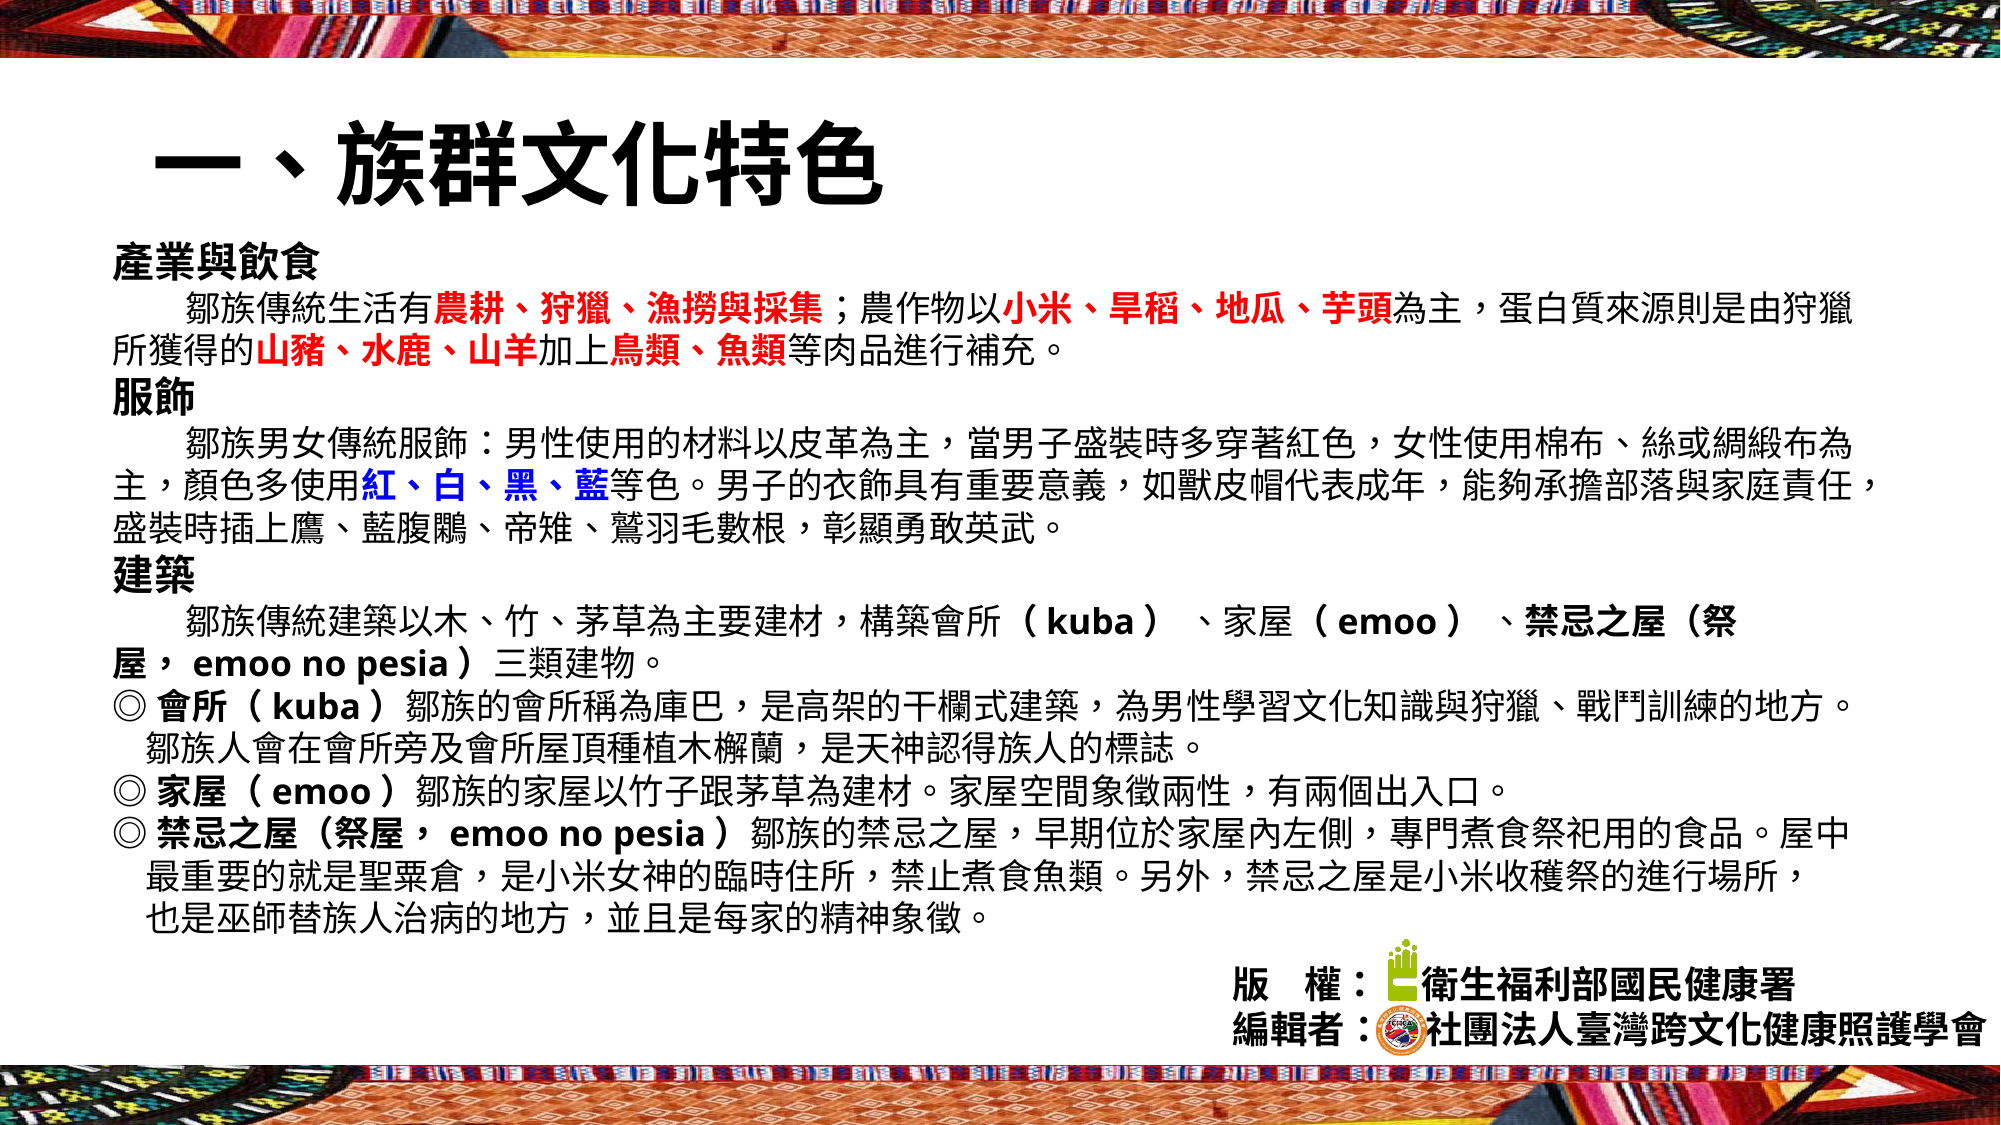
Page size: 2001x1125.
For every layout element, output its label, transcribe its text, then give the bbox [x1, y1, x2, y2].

text_box 產業與飲食 鄒族傳統生活有農耕、狩獵、漁撈與採集；農作物以小米、旱稻、地瓜、芋頭為主，蛋白質來源則是由狩獵所獲得的山豬、水鹿、山羊加上鳥類、魚類等肉品進行補充。 服飾 鄒族男女傳統服飾：男性使用的材料以皮革為主，當男子盛裝時多穿著紅色，女性使用棉布、絲或綢緞布為主，顏色多使用紅、白、黑、藍等色。男子的衣飾具有重要意義，如獸皮帽代表成年，能夠承擔部落與家庭責任，盛裝時插上鷹、藍腹鷴、帝雉、鷲羽毛數根，彰顯勇敢英武。 建築 鄒族傳統建築以木、竹、茅草為主要建材，構築會所（kuba） 、家屋（emoo） 、禁忌之屋（祭屋，emoo no pesia）三類建物。 ◎會所（kuba）鄒族的會所稱為庫巴，是高架的干欄式建築，為男性學習文化知識與狩獵、戰鬥訓練的地方。 鄒族人會在會所旁及會所屋頂種植木檞蘭，是天神認得族人的標誌。 ◎家屋（emoo）鄒族的家屋以竹子跟茅草為建材。家屋空間象徵兩性，有兩個出入口。 ◎禁忌之屋（祭屋，emoo no pesia）鄒族的禁忌之屋，早期位於家屋內左側，專門煮食祭祀用的食品。屋中 最重要的就是聖粟倉，是小米女神的臨時住所，禁止煮食魚類。另外，禁忌之屋是小米收穫祭的進行場所， 也是巫師替族人治病的地方，並且是每家的精神象徵。 [98, 228, 1902, 947]
title 一、族群文化特色 [137, 59, 1863, 228]
picture [0, 1065, 2000, 1125]
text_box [1218, 939, 2000, 1060]
picture [0, 0, 2001, 58]
